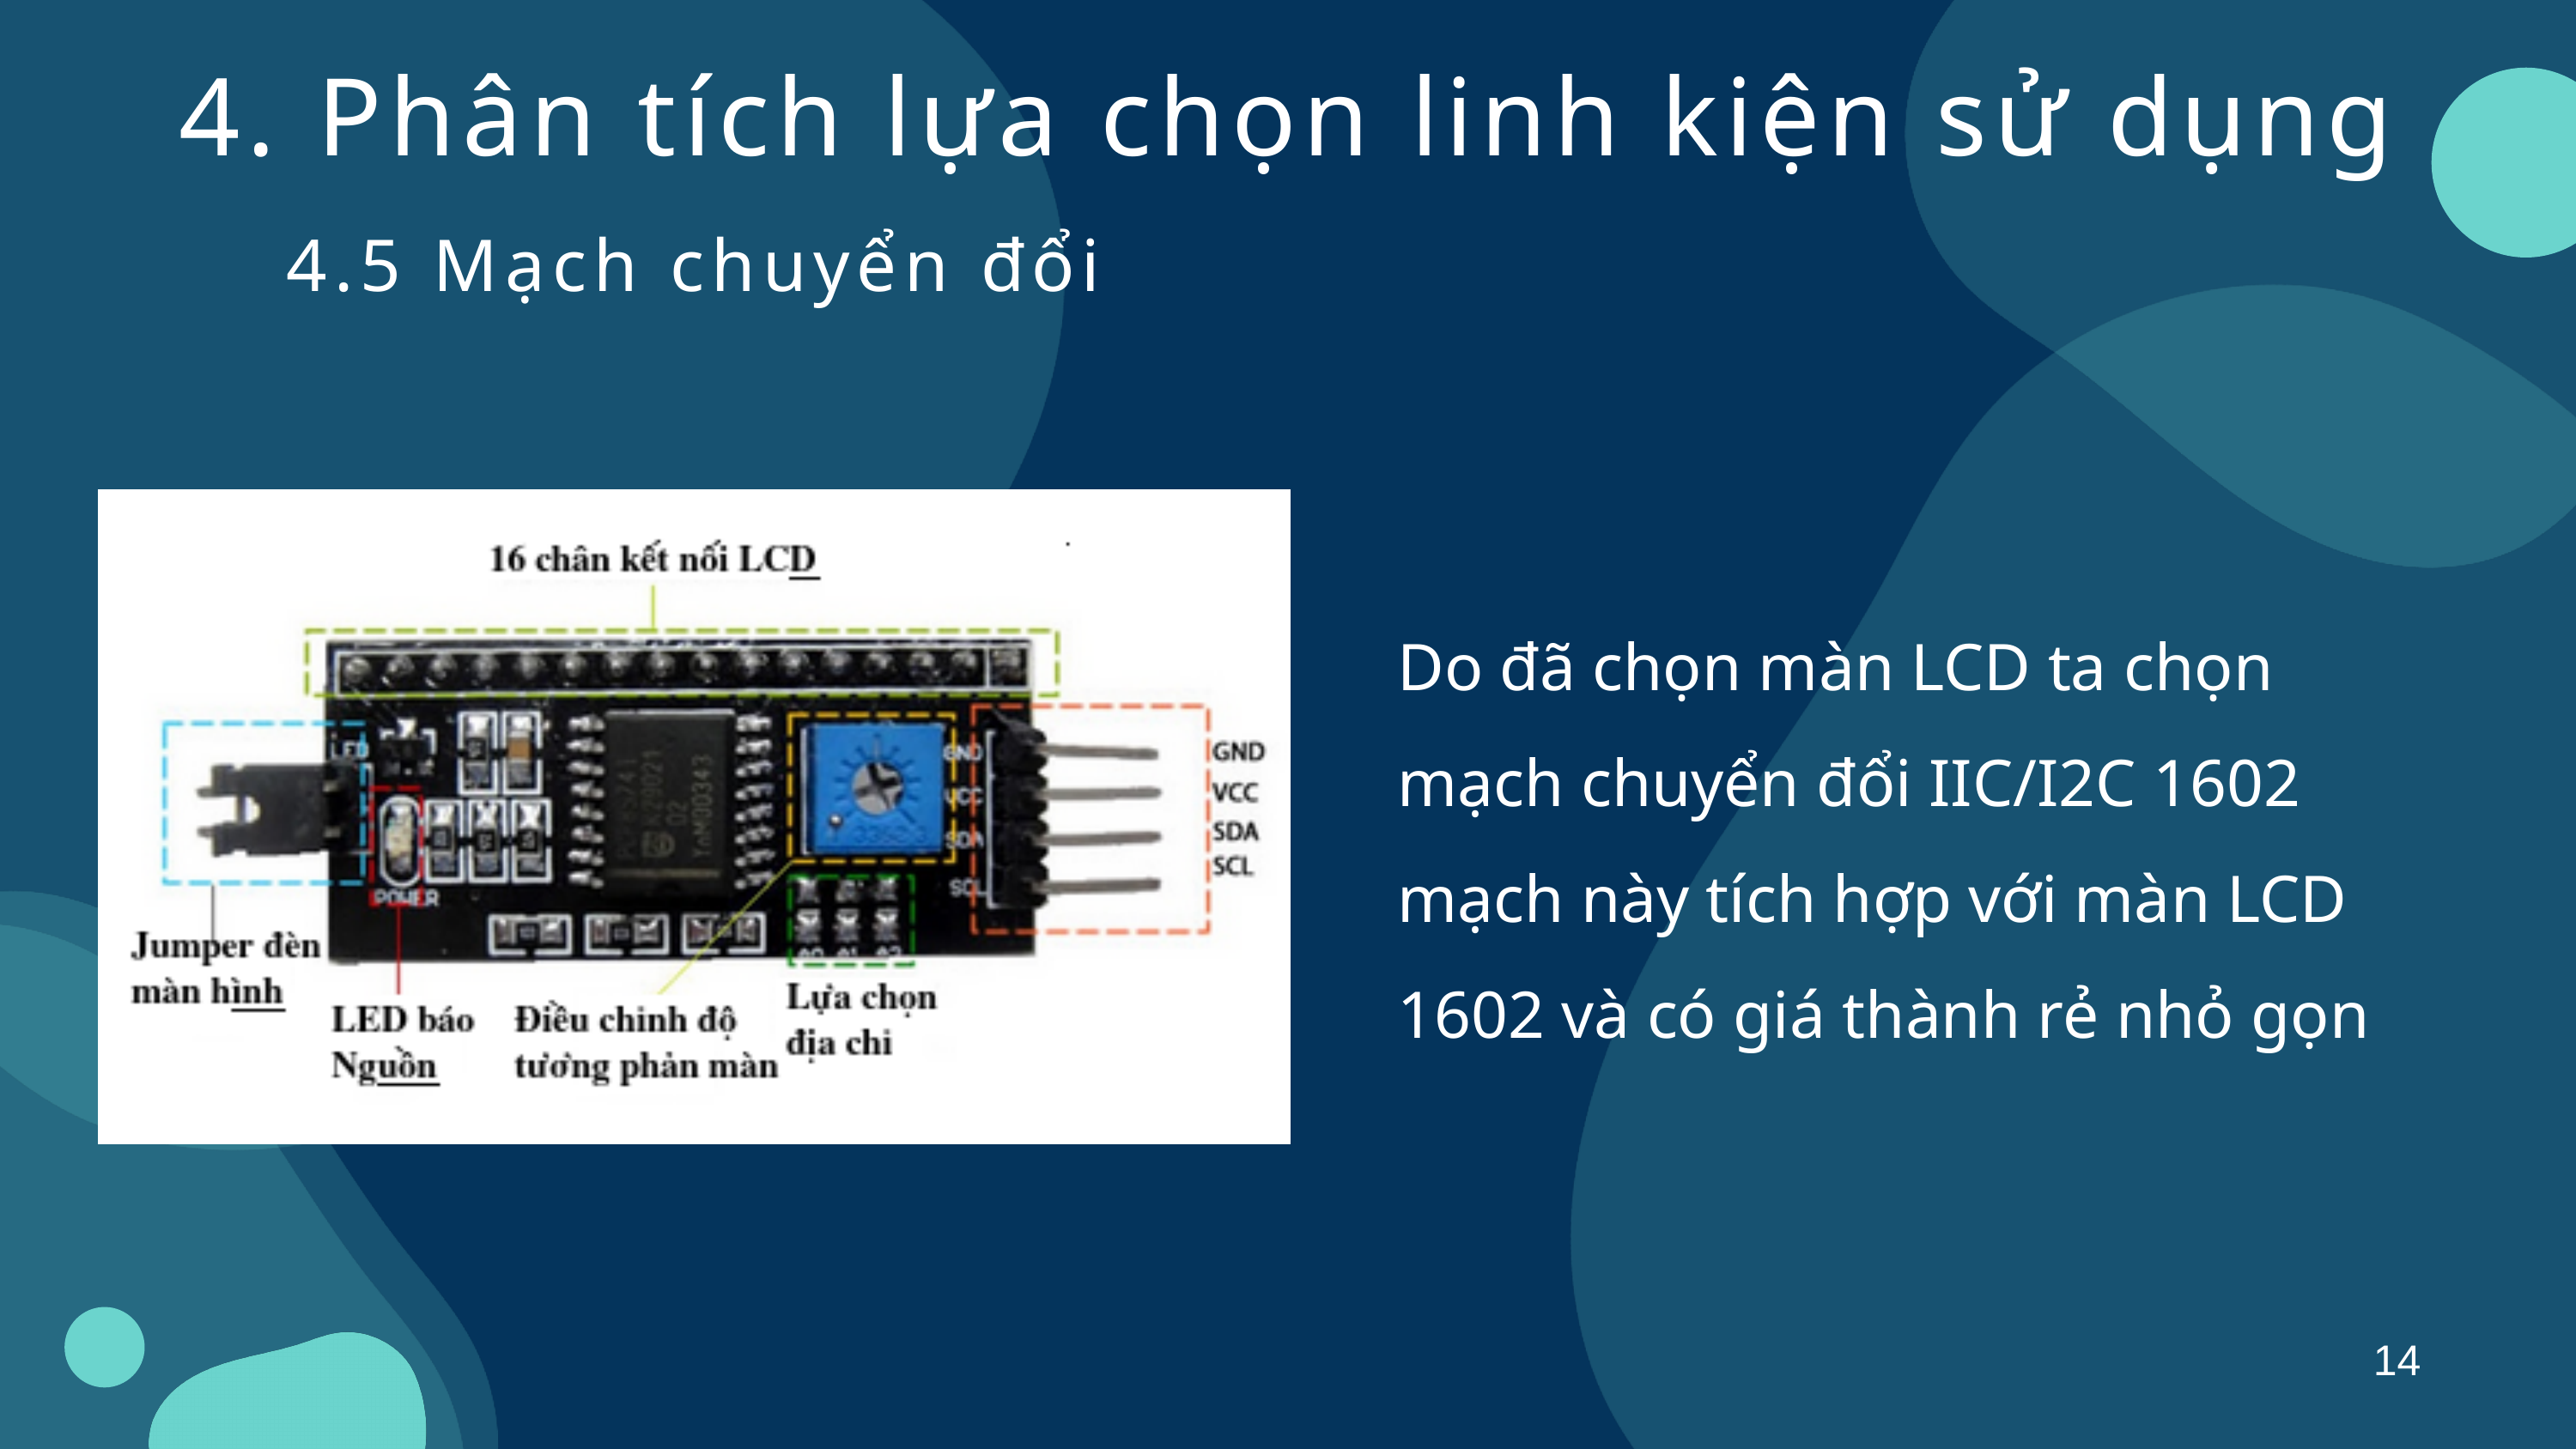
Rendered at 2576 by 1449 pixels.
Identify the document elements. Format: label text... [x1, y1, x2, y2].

text_box Do đã chọn màn LCD ta chọn mạch chuyển đổi IIC/I2C 1602 mạch này tích hợp với màn LCD 1602 và có giá thành rẻ nhỏ gọn [1384, 580, 1586, 1058]
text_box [2431, 67, 2576, 258]
picture [0, 0, 1291, 1449]
text_box 4. Phân tích lựa chọn linh kiện sử dụng [990, 64, 1909, 184]
text_box 4.5 Mạch chuyển đổi [990, 192, 1241, 312]
picture [1590, 0, 2576, 1449]
